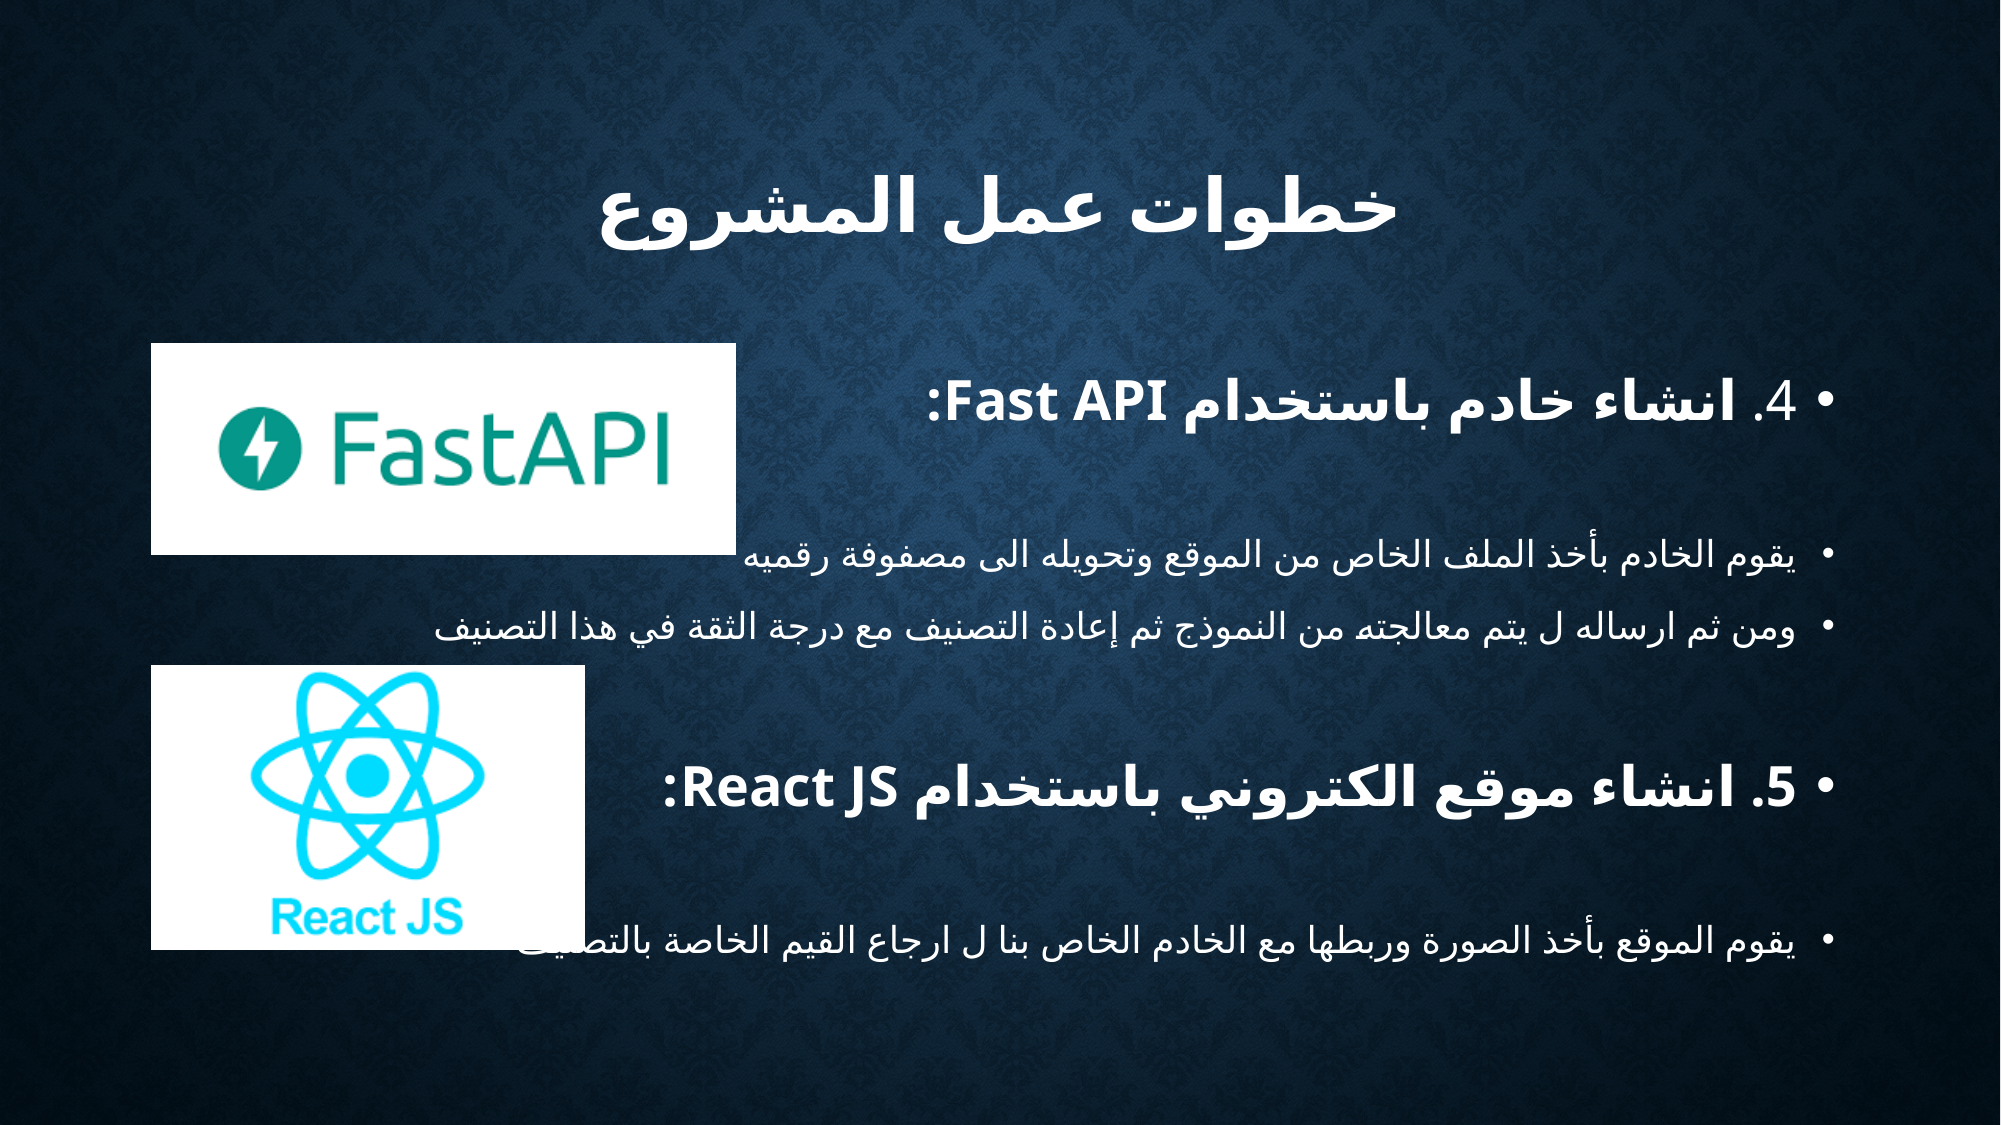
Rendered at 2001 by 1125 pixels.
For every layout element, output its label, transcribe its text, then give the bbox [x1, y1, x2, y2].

picture [151, 665, 585, 951]
picture [151, 343, 737, 556]
title خطوات عمل المشروع [149, 99, 1849, 318]
list 4. انشاء خادم باستخدام Fast API: يقوم الخادم بأخذ الملف الخاص من الموقع وتحويله الى مصفوفة رقميه ومن ثم ارساله ل يتم معالجته من النموذج ثم إعادة التصنيف مع درجة الثقة في هذا التصنيف 5. انشاء موقع الكتروني باستخدام React JS: يقوم الموقع بأخذ الصورة وربطها مع الخادم الخاص بنا ل ارجاع القيم الخاصة بالتصنيف [149, 343, 1849, 973]
